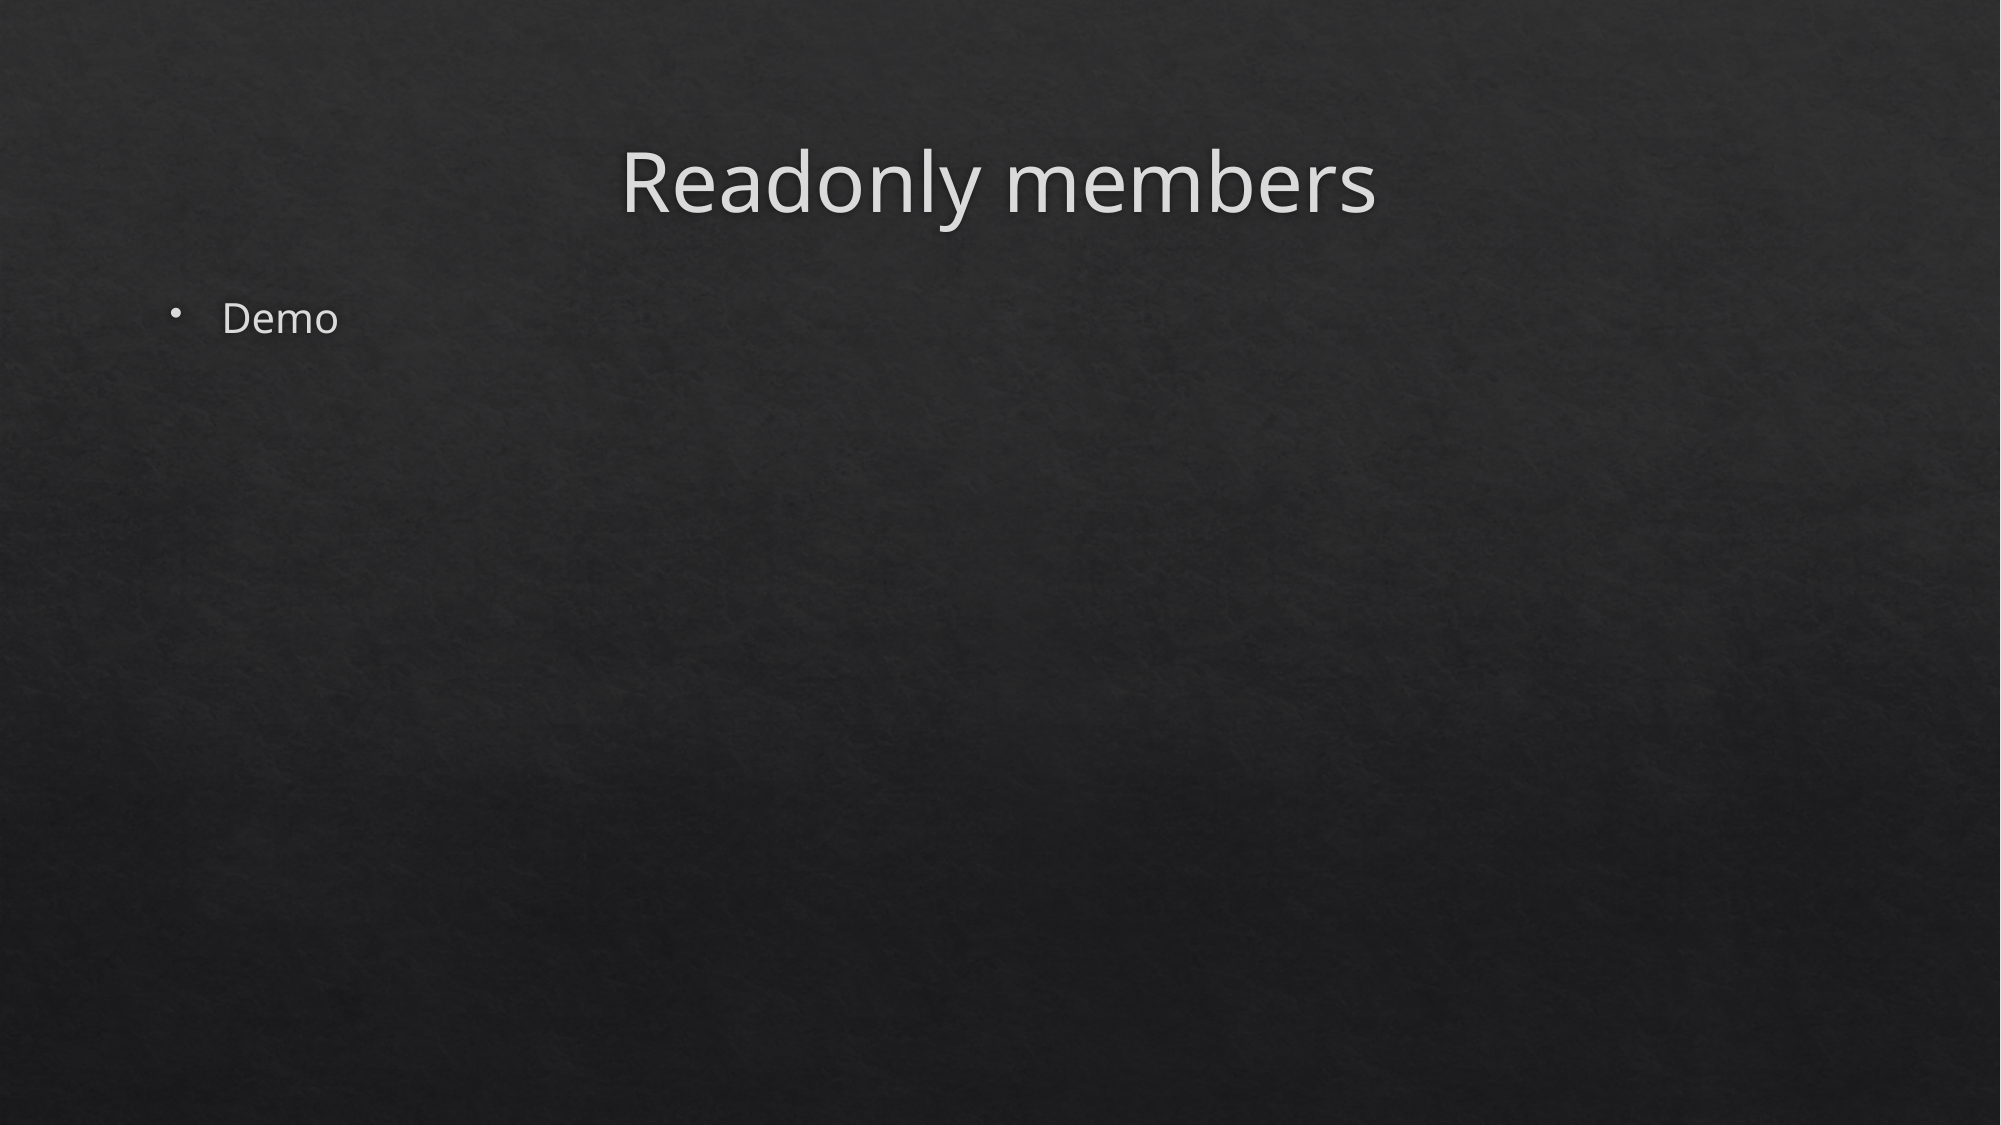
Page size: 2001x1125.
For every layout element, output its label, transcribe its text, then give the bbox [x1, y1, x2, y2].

title Readonly members [149, 99, 1849, 260]
list Demo [149, 284, 1849, 950]
